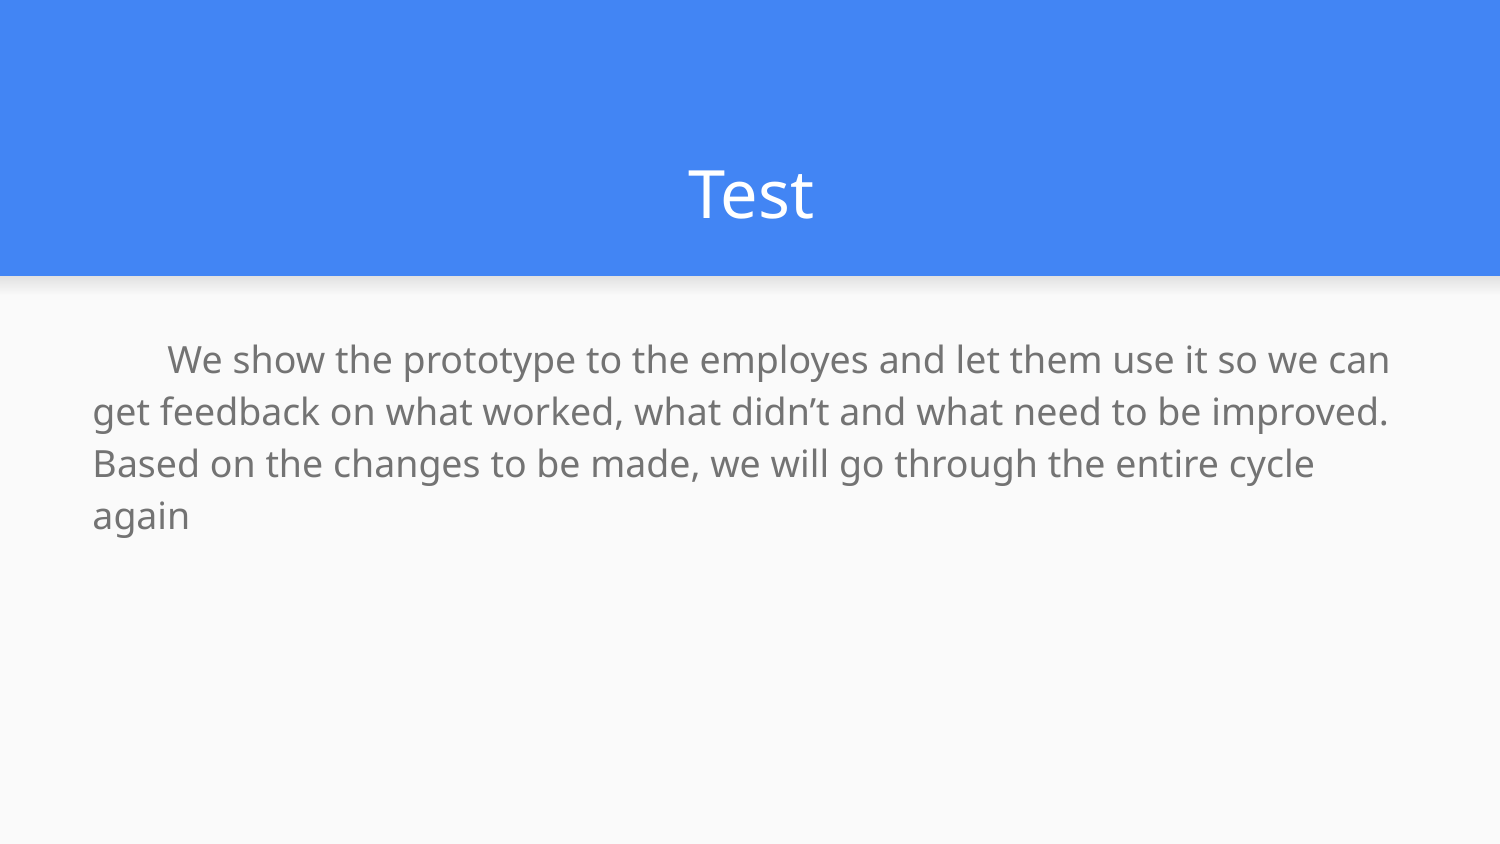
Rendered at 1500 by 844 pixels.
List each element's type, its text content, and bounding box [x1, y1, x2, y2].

title Test [77, 121, 1427, 248]
list We show the prototype to the employes and let them use it so we can get feedback on what worked, what didn’t and what need to be improved. Based on the changes to be made, we will go through the entire cycle again [77, 314, 1427, 760]
